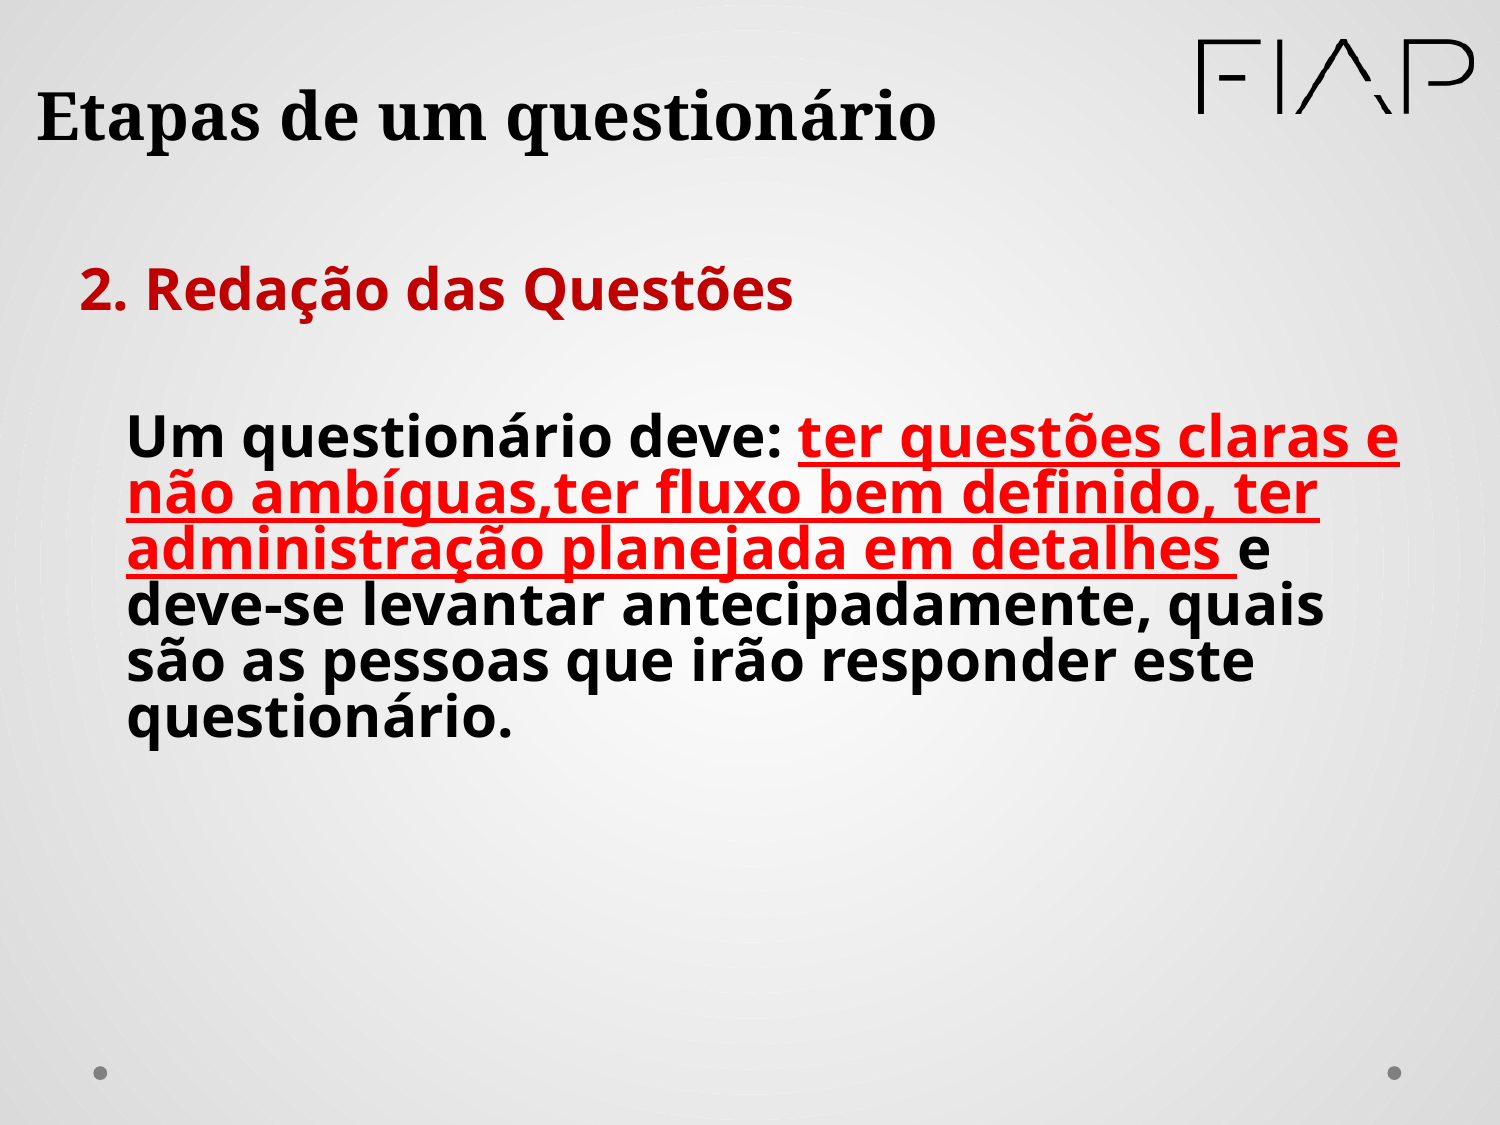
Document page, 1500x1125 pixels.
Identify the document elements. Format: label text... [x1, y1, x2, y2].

text_box Etapas de um questionário [21, 66, 955, 161]
picture [1198, 30, 1475, 123]
text_box 2. Redação das Questões Um questionário deve: ter questões claras e não ambíguas,ter fluxo bem definido, ter administração planejada em detalhes e deve-se levantar antecipadamente, quais são as pessoas que irão responder este questionário. [64, 258, 1436, 386]
